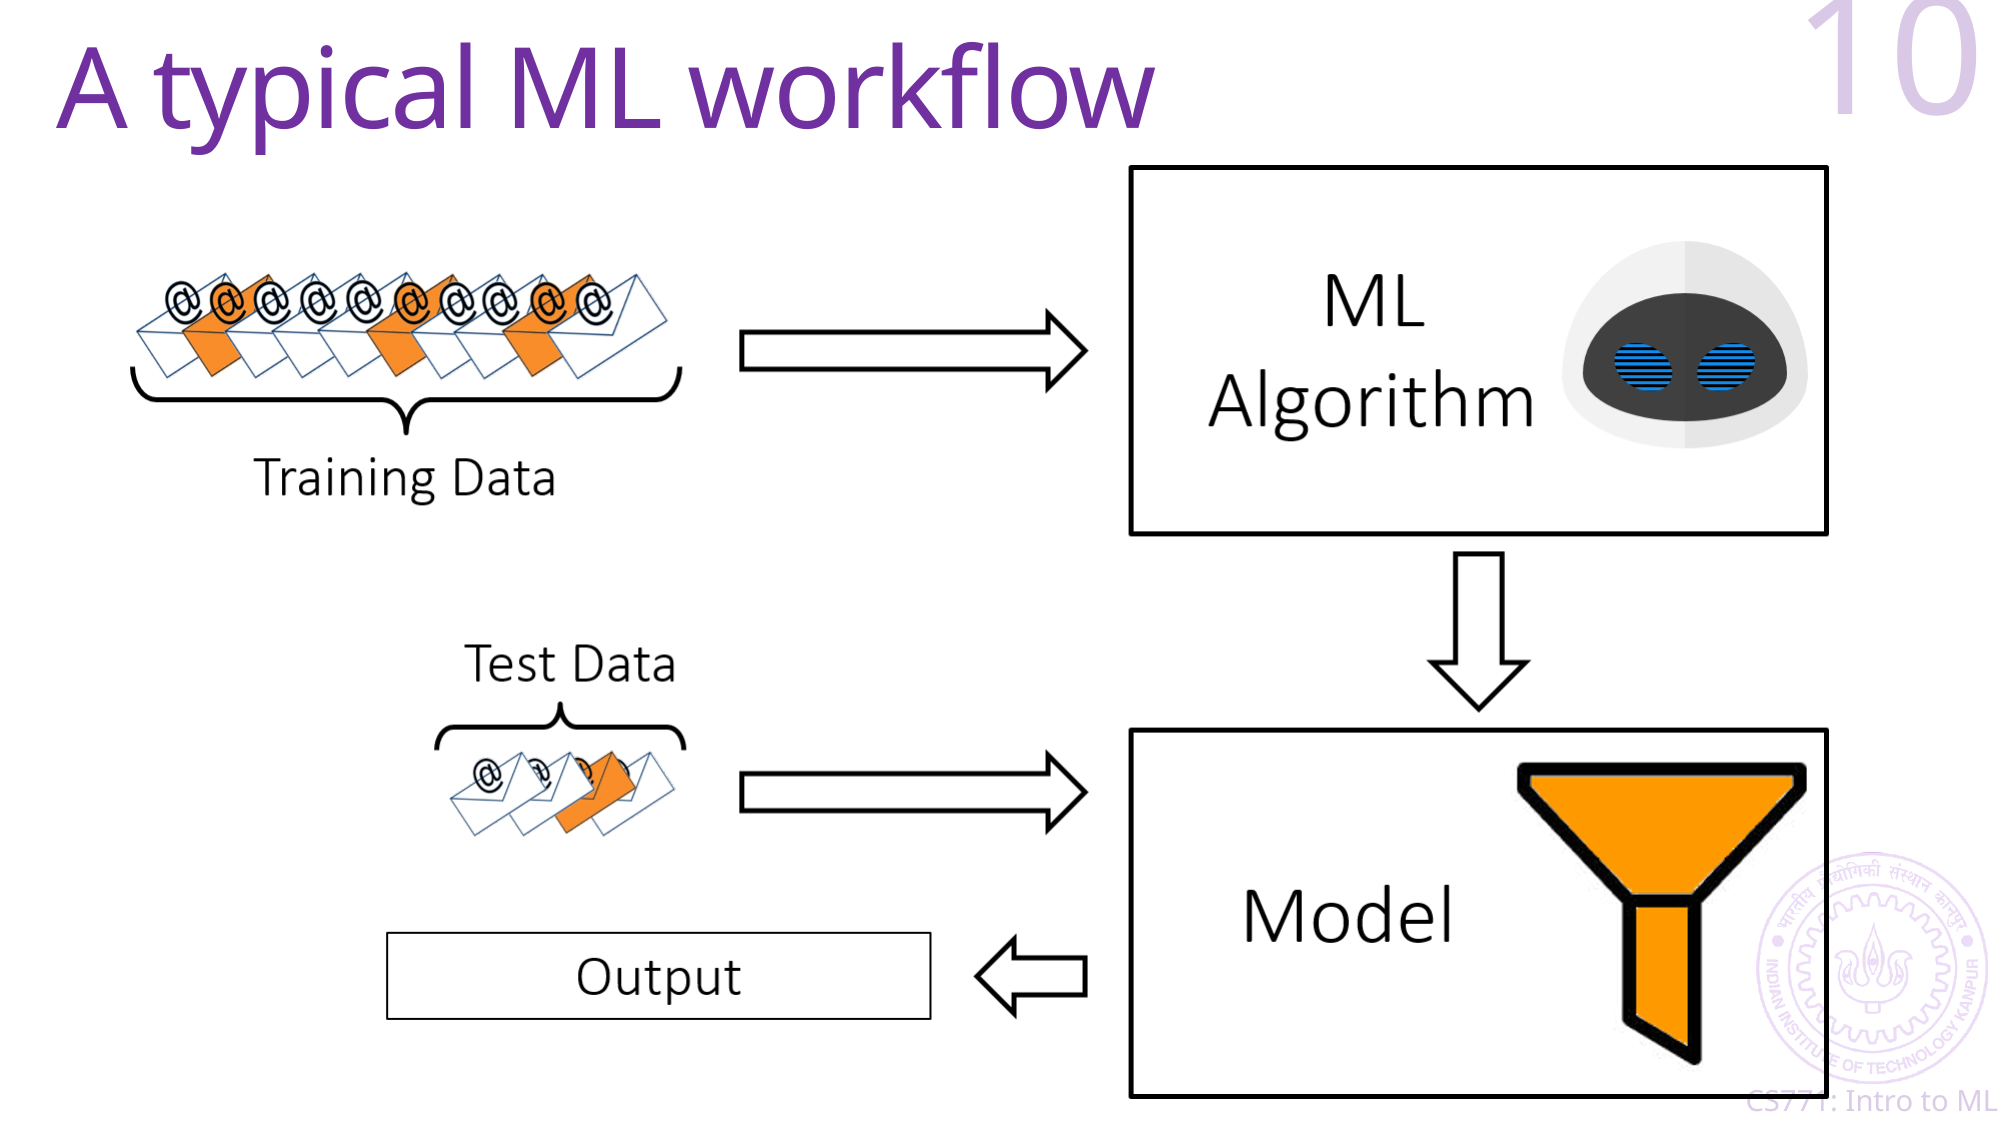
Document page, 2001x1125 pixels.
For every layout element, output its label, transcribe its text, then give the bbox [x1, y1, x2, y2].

title A typical ML workflow [41, 5, 1945, 183]
picture [113, 164, 1829, 1099]
slide_number 10 [1520, 6, 2000, 183]
